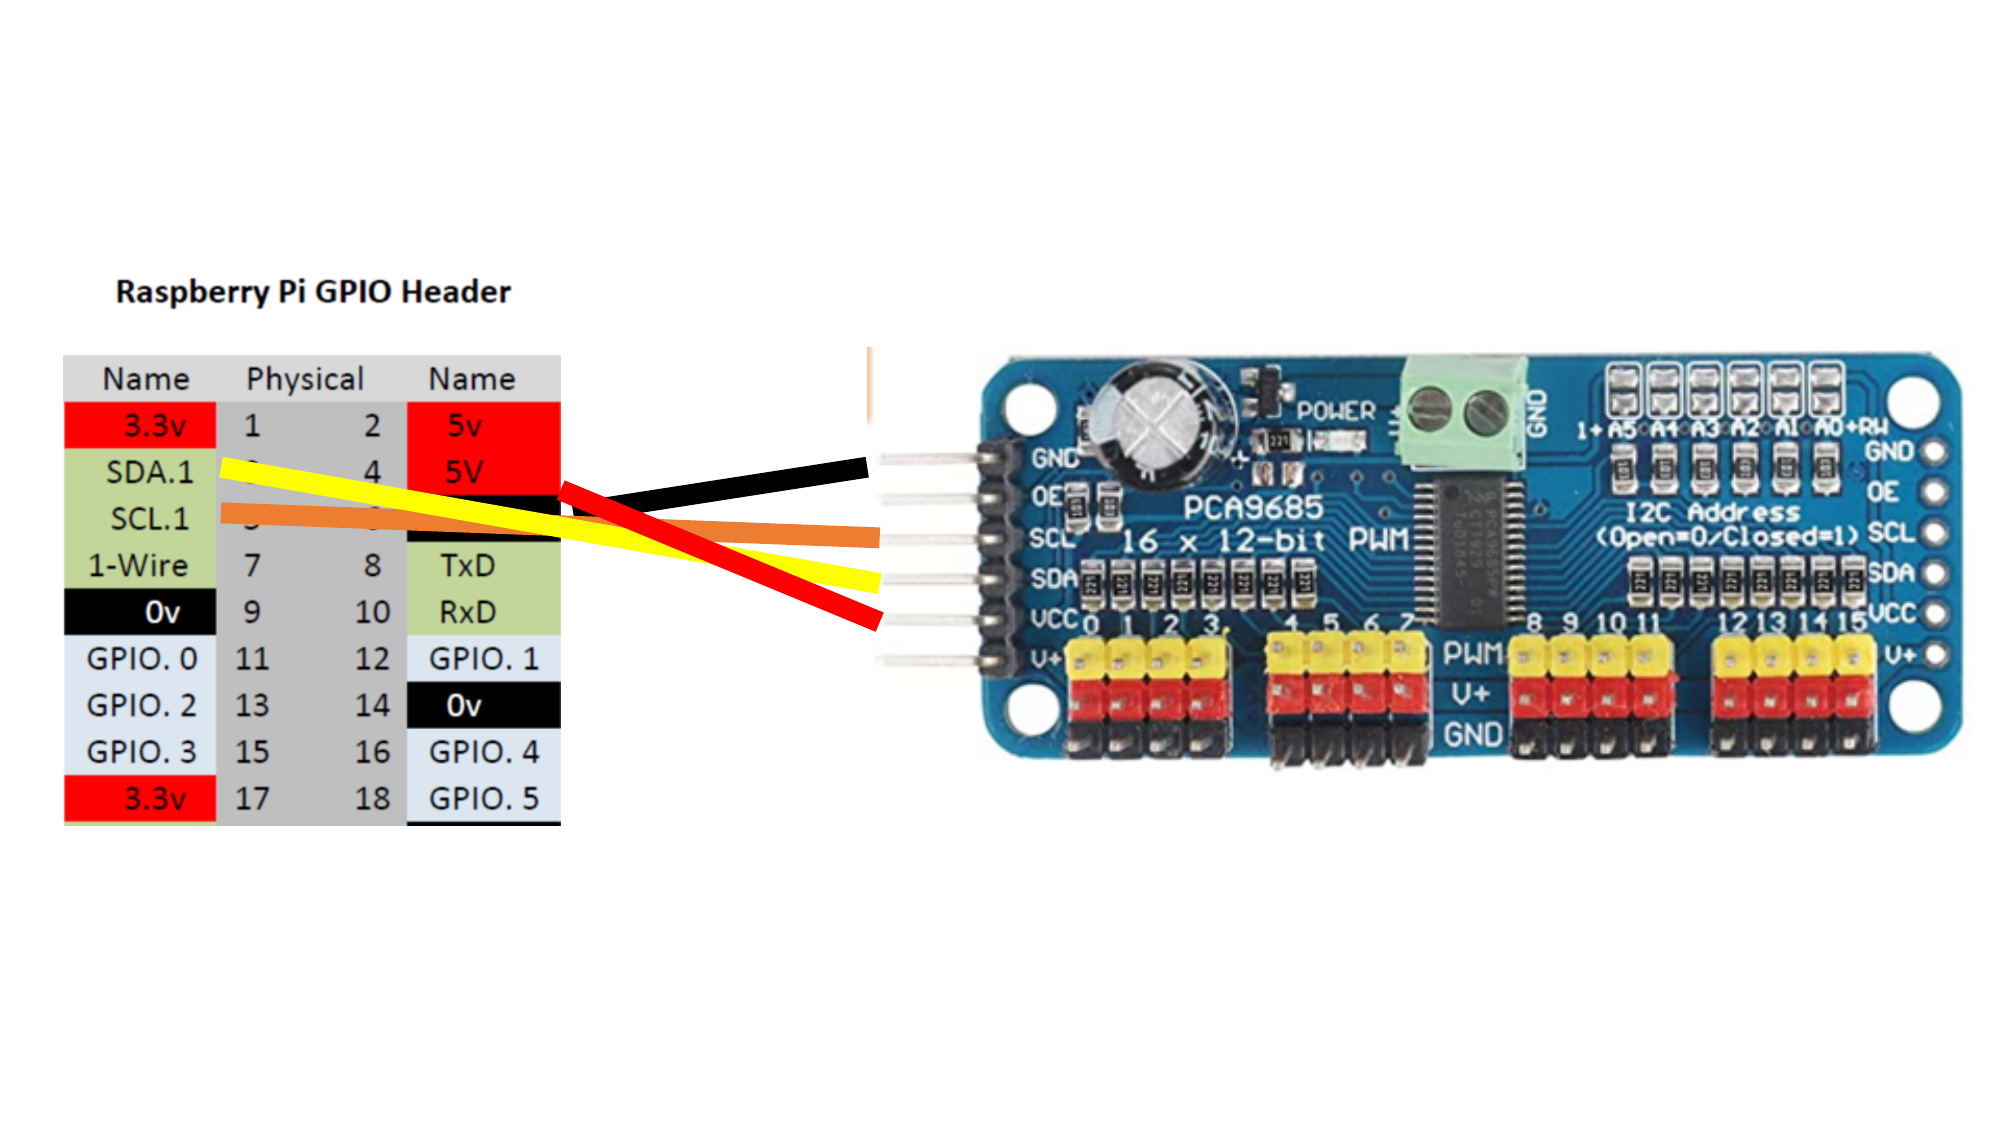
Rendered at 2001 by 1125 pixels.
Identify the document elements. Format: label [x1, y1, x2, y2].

text_box [560, 490, 880, 623]
picture [63, 271, 561, 826]
text_box [220, 467, 880, 584]
picture [867, 347, 1980, 778]
